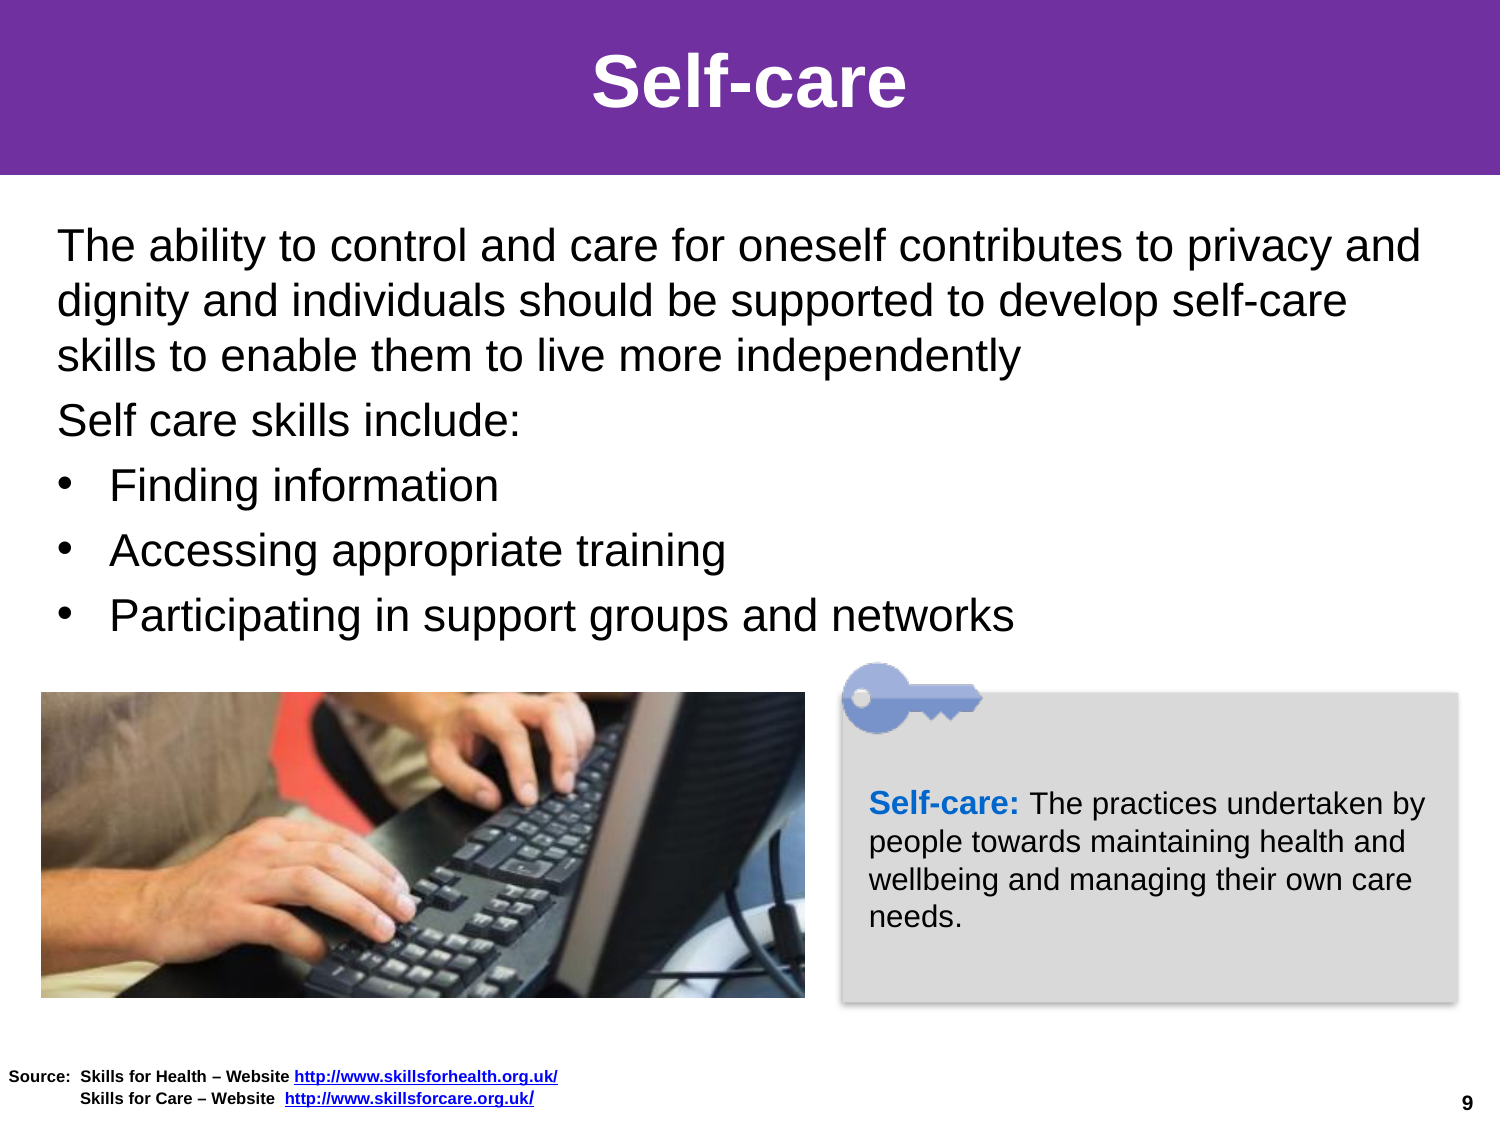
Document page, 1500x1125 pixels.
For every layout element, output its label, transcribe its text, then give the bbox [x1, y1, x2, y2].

list The ability to control and care for oneself contributes to privacy and dignity and individuals should be supported to develop self-care skills to enable them to live more independently Self care skills include: Finding information Accessing appropriate training Participating in support groups and networks [41, 207, 1464, 653]
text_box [832, 656, 1473, 1003]
title Self-care [0, 0, 1500, 172]
picture [41, 692, 805, 999]
text_box 9 [1447, 1082, 1495, 1122]
text_box Source: Skills for Health – Website http://www.skillsforhealth.org.uk/ Skills for Care – Website http://www.skillsforcare.org.uk/ [0, 1058, 640, 1116]
